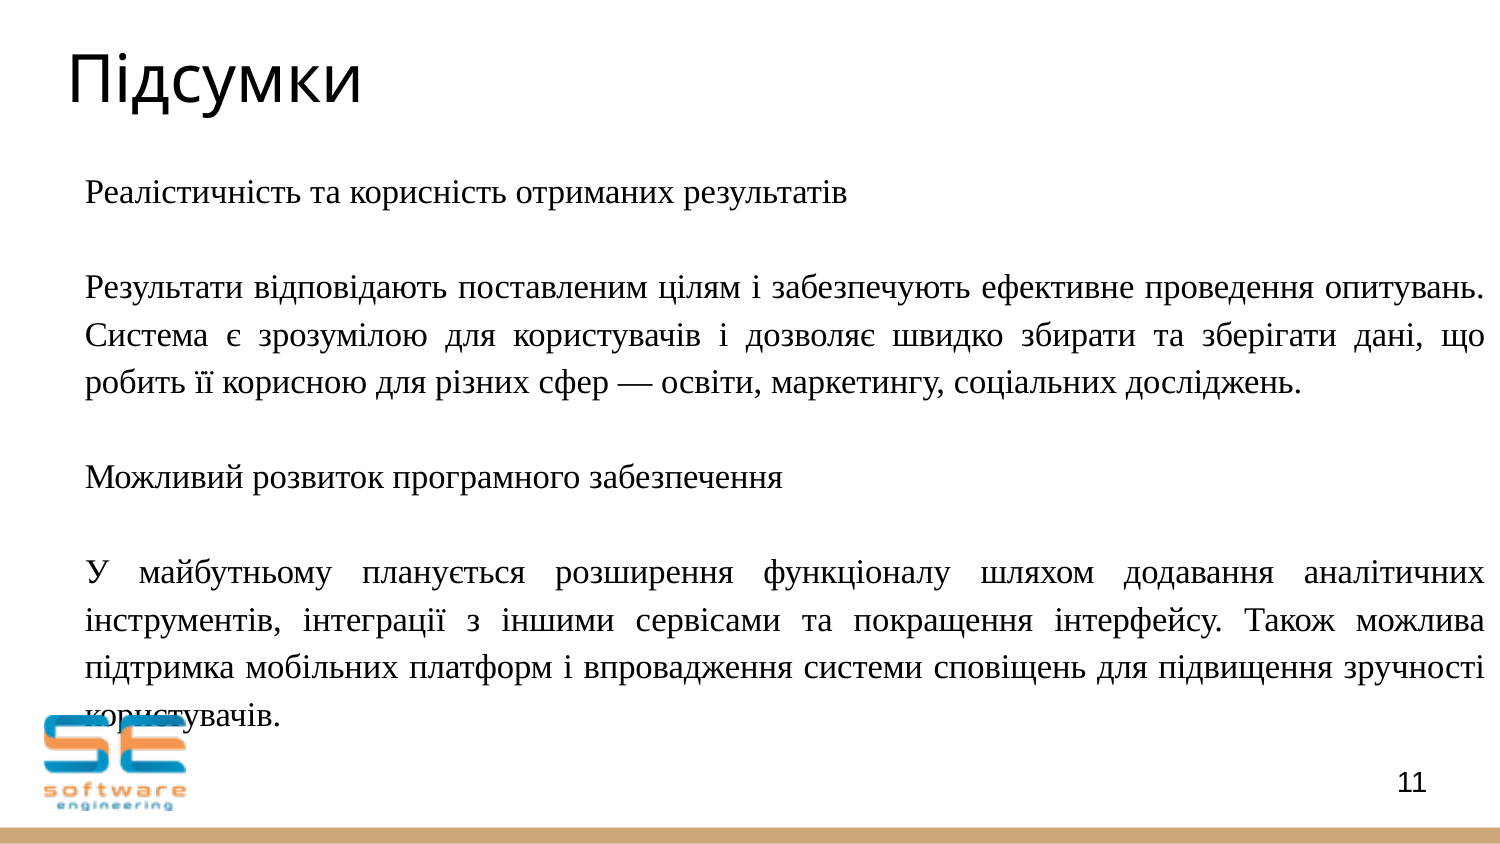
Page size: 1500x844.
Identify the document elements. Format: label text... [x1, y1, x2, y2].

title Підсумки [51, 0, 1449, 131]
picture [43, 714, 186, 811]
text_box 11 [1382, 755, 1500, 806]
list Реалістичність та корисність отриманих результатів Результати відповідають поставленим цілям і забезпечують ефективне проведення опитувань. Система є зрозумілою для користувачів і дозволяє швидко збирати та зберігати дані, що робить її корисною для різних сфер — освіти, маркетингу, соціальних досліджень. Можливий розвиток програмного забезпечення У майбутньому планується розширення функціоналу шляхом додавання аналітичних інструментів, інтеграції з іншими сервісами та покращення інтерфейсу. Також можлива підтримка мобільних платформ і впровадження системи сповіщень для підвищення зручності користувачів. [51, 147, 1500, 756]
